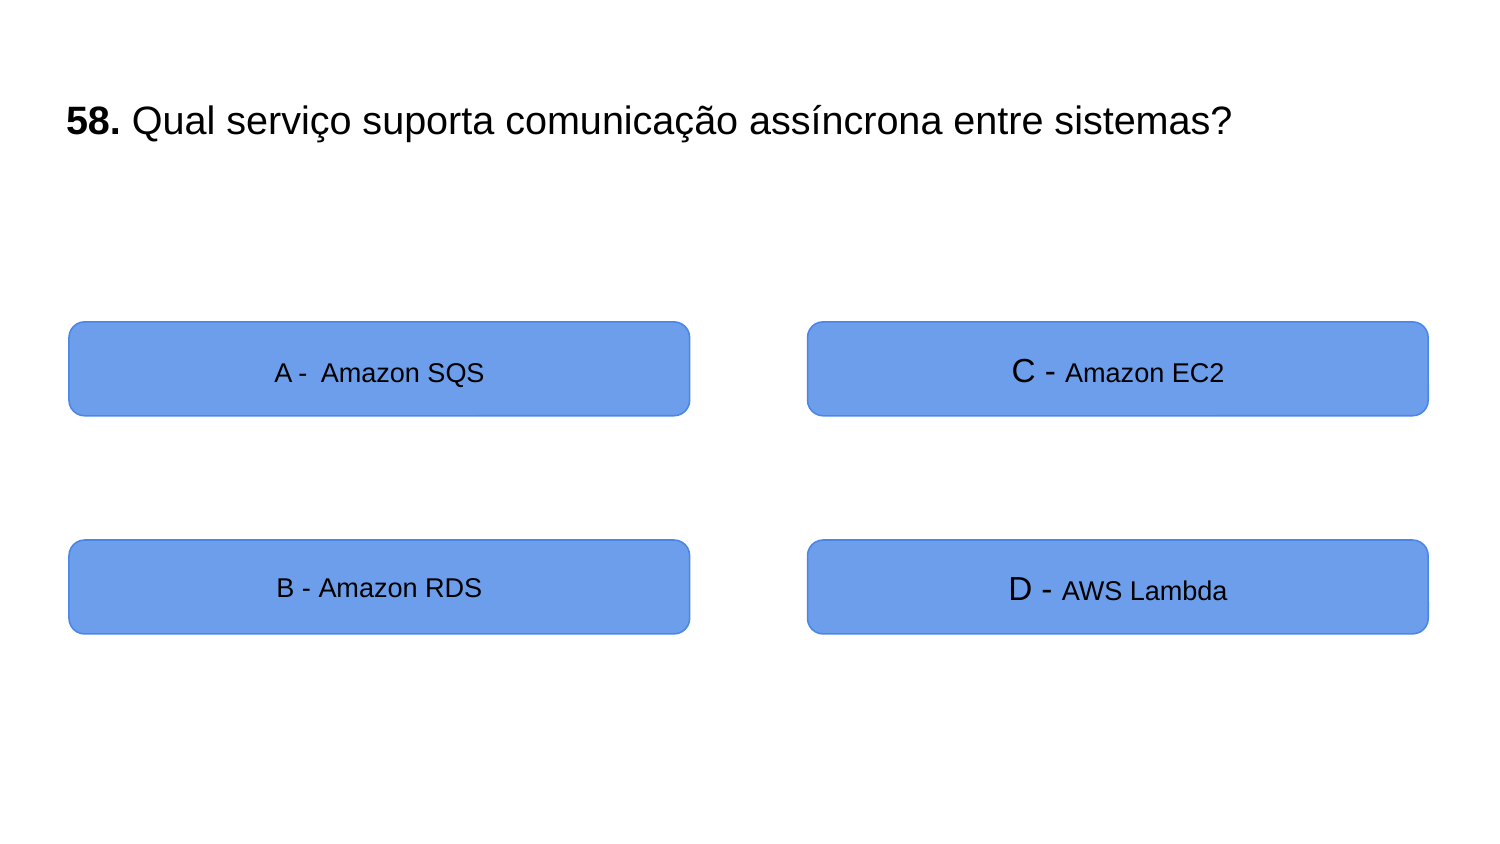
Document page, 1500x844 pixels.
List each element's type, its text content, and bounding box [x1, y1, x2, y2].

title 58. Qual serviço suporta comunicação assíncrona entre sistemas? [51, 72, 1449, 167]
text_box A - Amazon SQS [68, 321, 690, 416]
text_box B - Amazon RDS [68, 540, 690, 634]
text_box C - Amazon EC2 [807, 321, 1429, 416]
text_box D - AWS Lambda [807, 540, 1429, 634]
